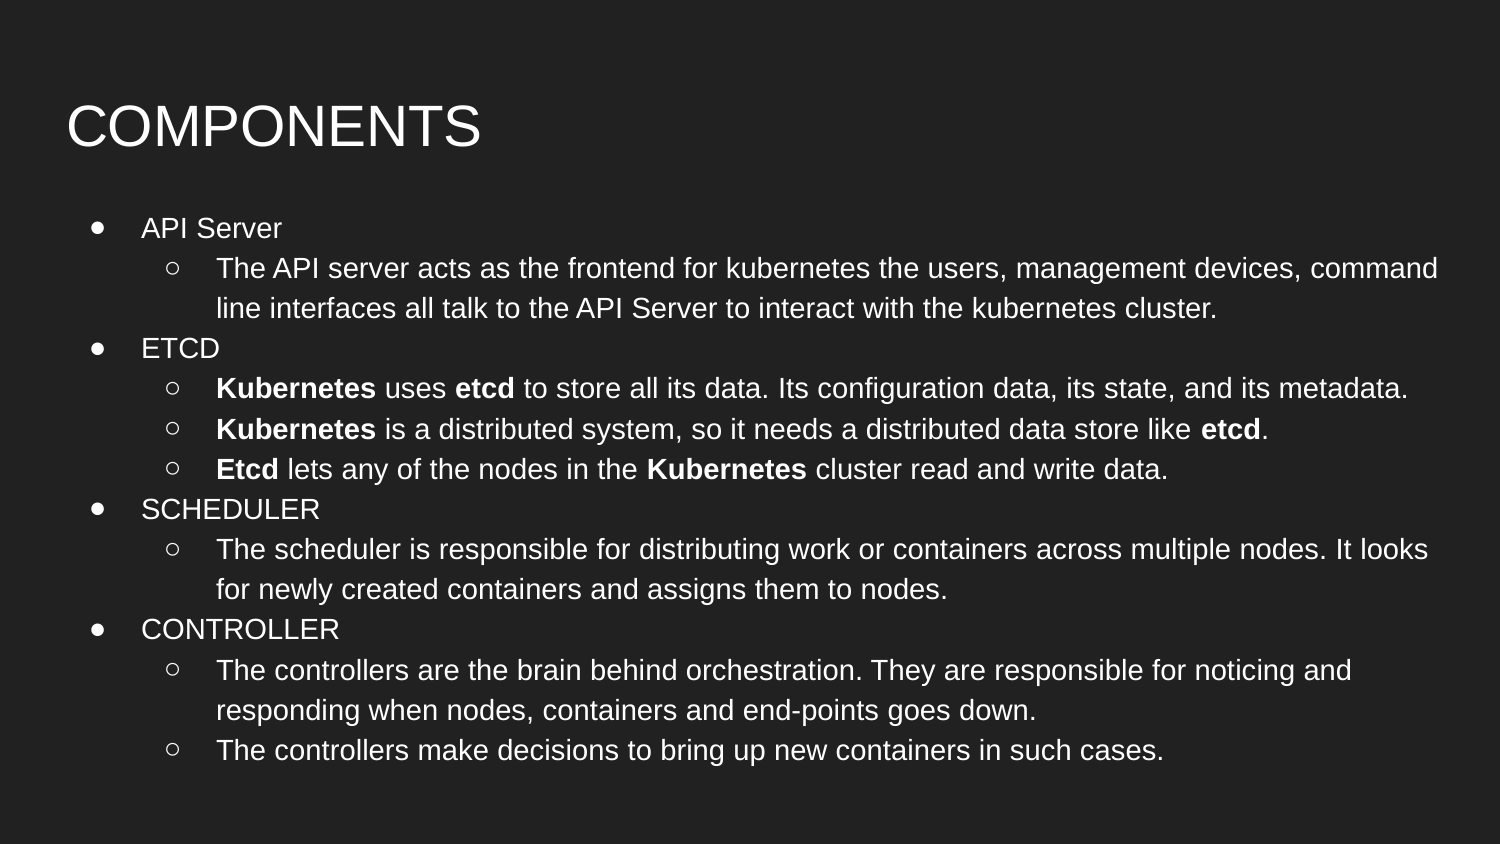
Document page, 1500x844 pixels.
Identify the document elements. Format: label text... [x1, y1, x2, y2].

list API Server The API server acts as the frontend for kubernetes the users, management devices, command line interfaces all talk to the API Server to interact with the kubernetes cluster. ETCD Kubernetes uses etcd to store all its data. Its configuration data, its state, and its metadata. Kubernetes is a distributed system, so it needs a distributed data store like etcd. Etcd lets any of the nodes in the Kubernetes cluster read and write data. SCHEDULER The scheduler is responsible for distributing work or containers across multiple nodes. It looks for newly created containers and assigns them to nodes. CONTROLLER The controllers are the brain behind orchestration. They are responsible for noticing and responding when nodes, containers and end-points goes down. The controllers make decisions to bring up new containers in such cases. [51, 189, 1463, 790]
title COMPONENTS [51, 72, 1449, 167]
